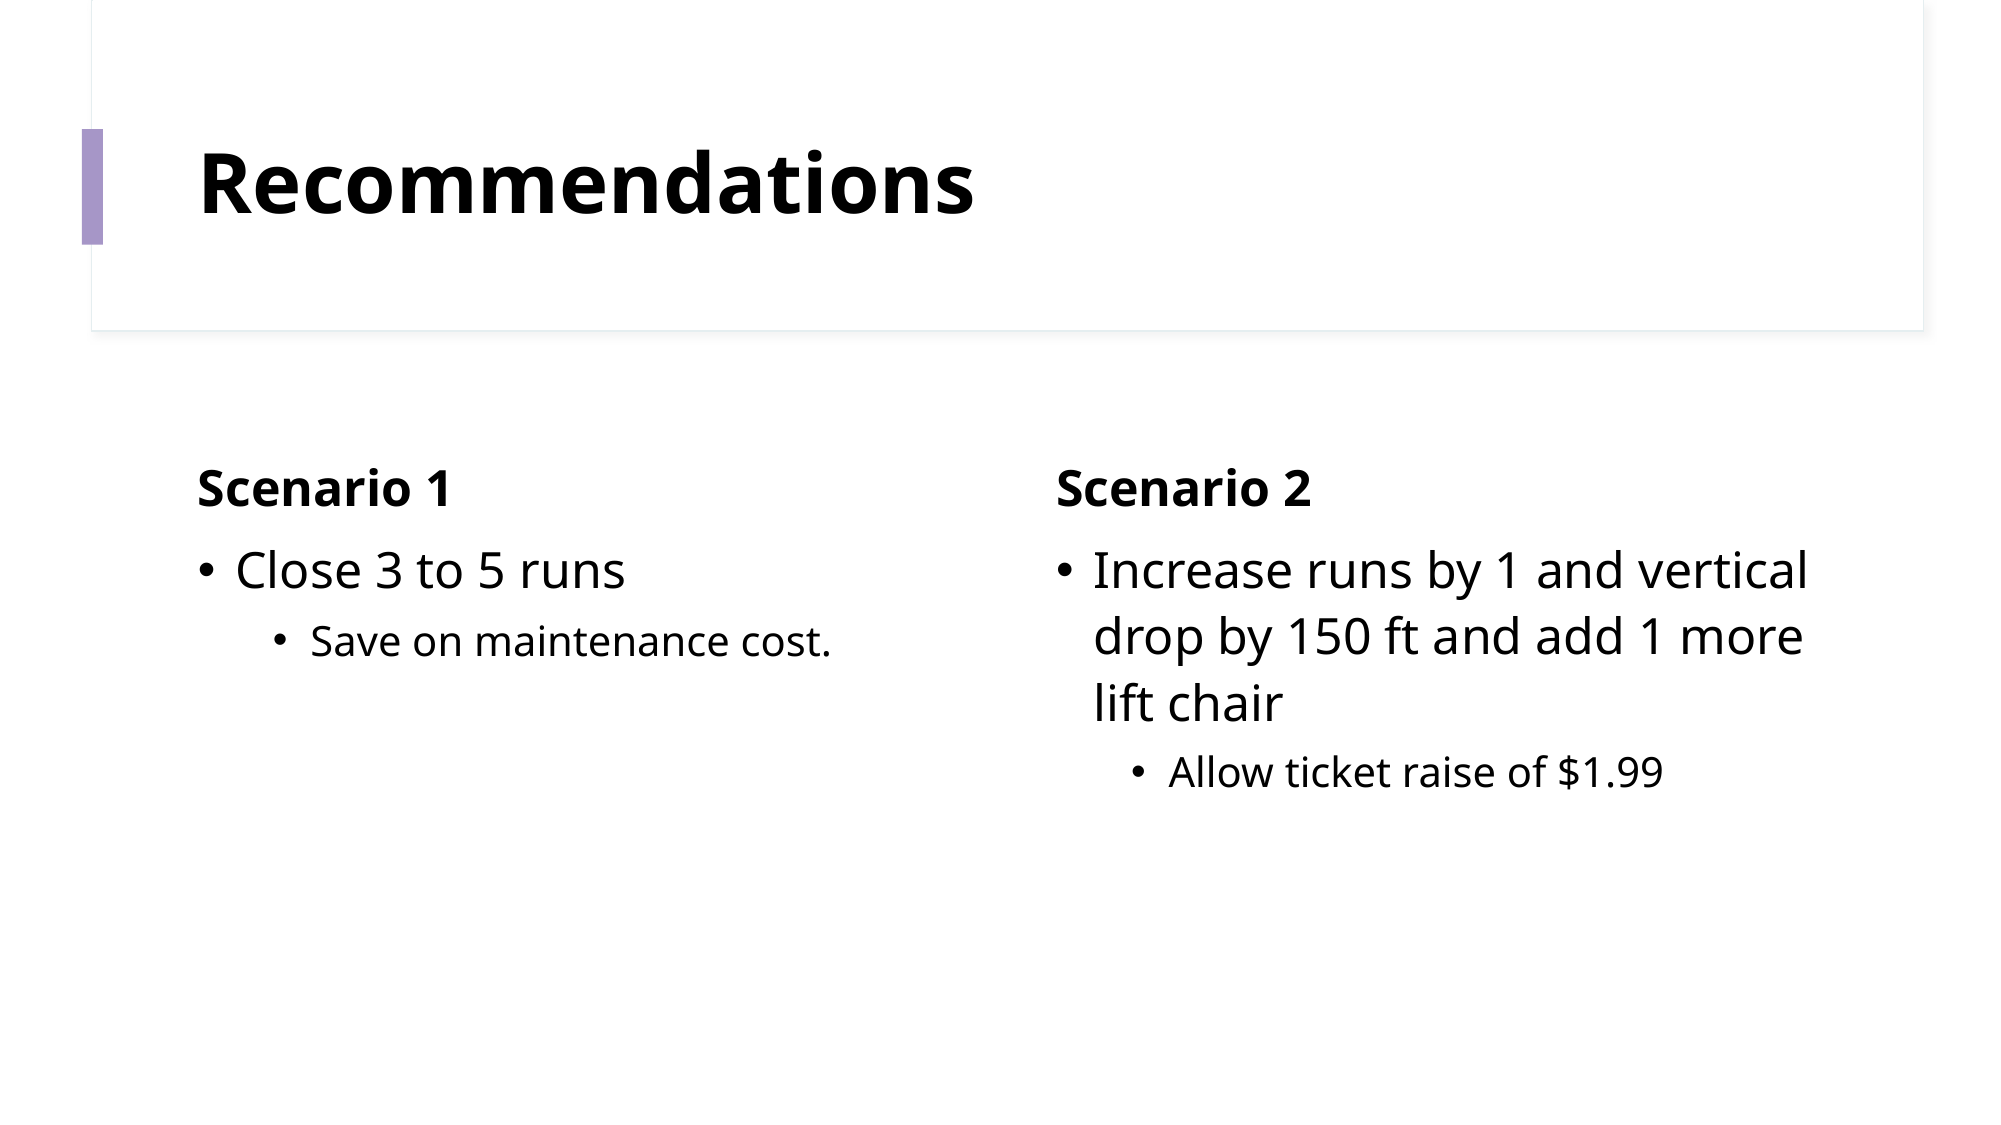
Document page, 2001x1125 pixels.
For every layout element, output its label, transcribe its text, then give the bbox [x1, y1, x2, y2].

list Close 3 to 5 runs Save on maintenance cost. [183, 525, 993, 1013]
list Scenario 1 [183, 389, 993, 525]
list Scenario 2 [1041, 389, 1851, 525]
title Recommendations [183, 90, 1851, 284]
list Increase runs by 1 and vertical drop by 150 ft and add 1 more lift chair Allow ticket raise of $1.99 [1041, 525, 1851, 1013]
